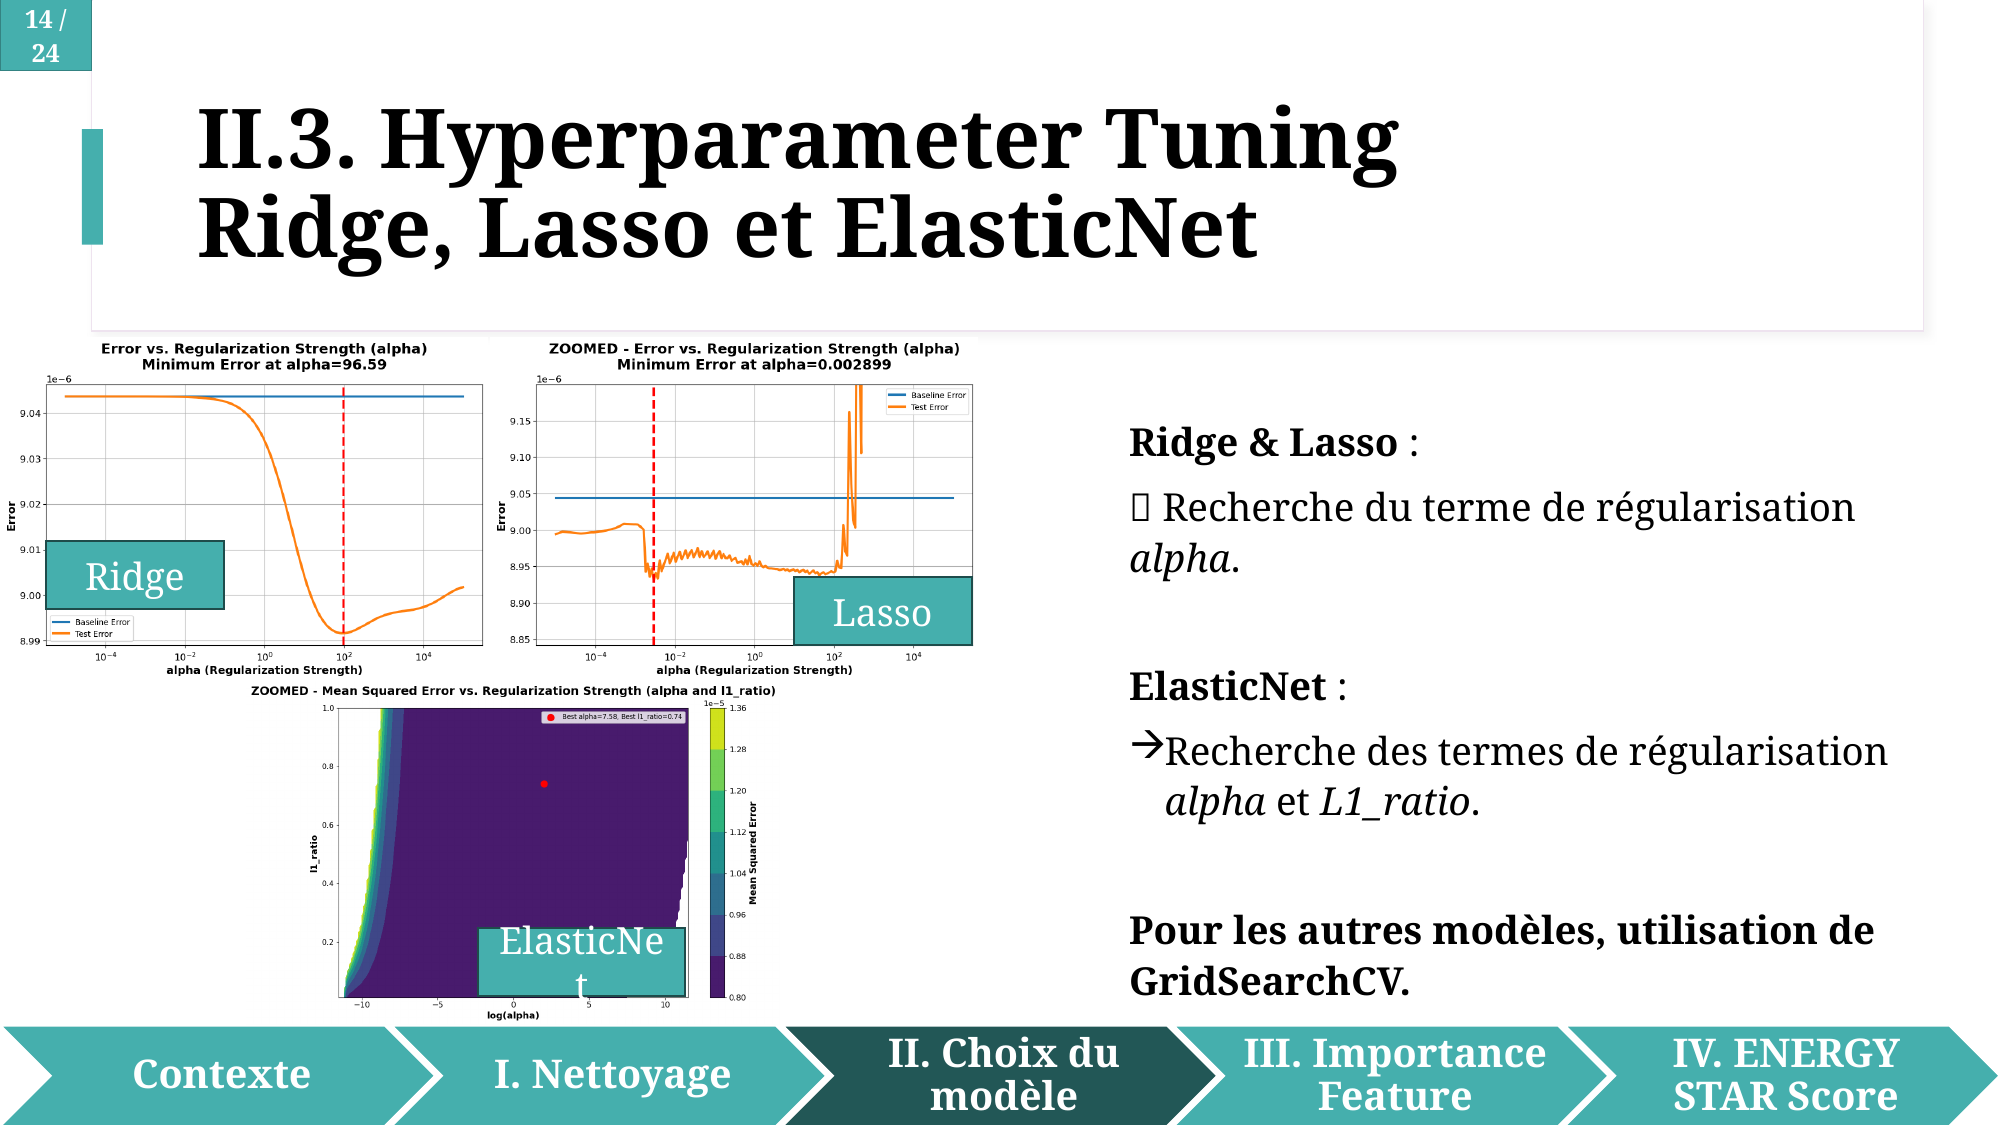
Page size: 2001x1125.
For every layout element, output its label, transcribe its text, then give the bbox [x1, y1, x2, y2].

title II.3. Hyperparameter Tuning Ridge, Lasso et ElasticNet [183, 90, 1851, 284]
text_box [0, 1025, 2000, 1125]
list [0, 337, 488, 681]
list Ridge & Lasso :  Recherche du terme de régularisation alpha. ElasticNet : Recherche des termes de régularisation alpha et L1_ratio. Pour les autres modèles, utilisation de GridSearchCV. [1114, 406, 1925, 1013]
picture [246, 336, 978, 1025]
